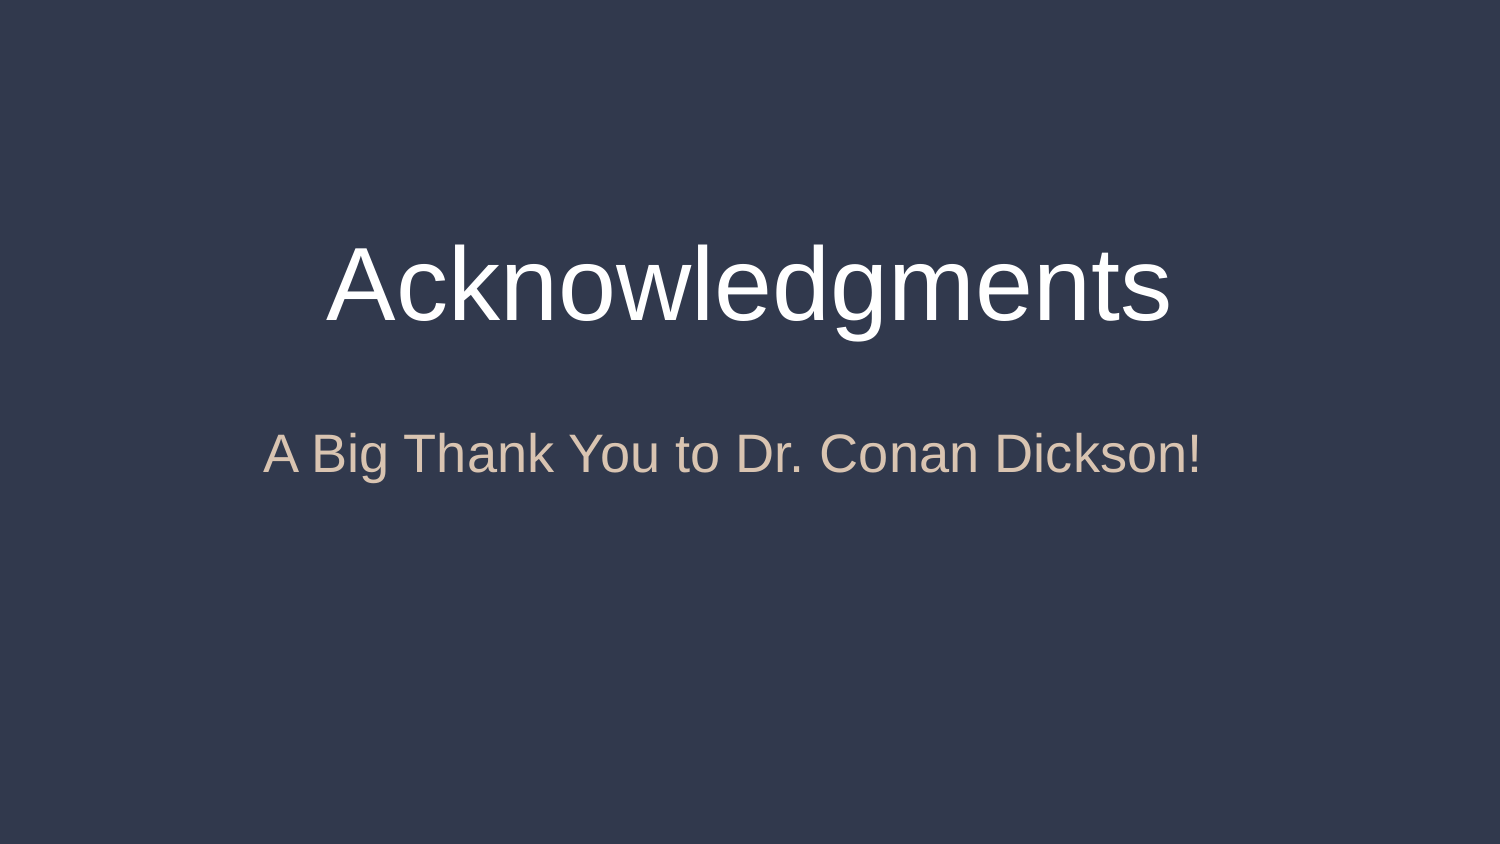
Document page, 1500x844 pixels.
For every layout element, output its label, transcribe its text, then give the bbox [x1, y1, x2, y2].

title Acknowledgments [63, 243, 1437, 357]
text_box A Big Thank You to Dr. Conan Dickson! [248, 371, 1252, 499]
